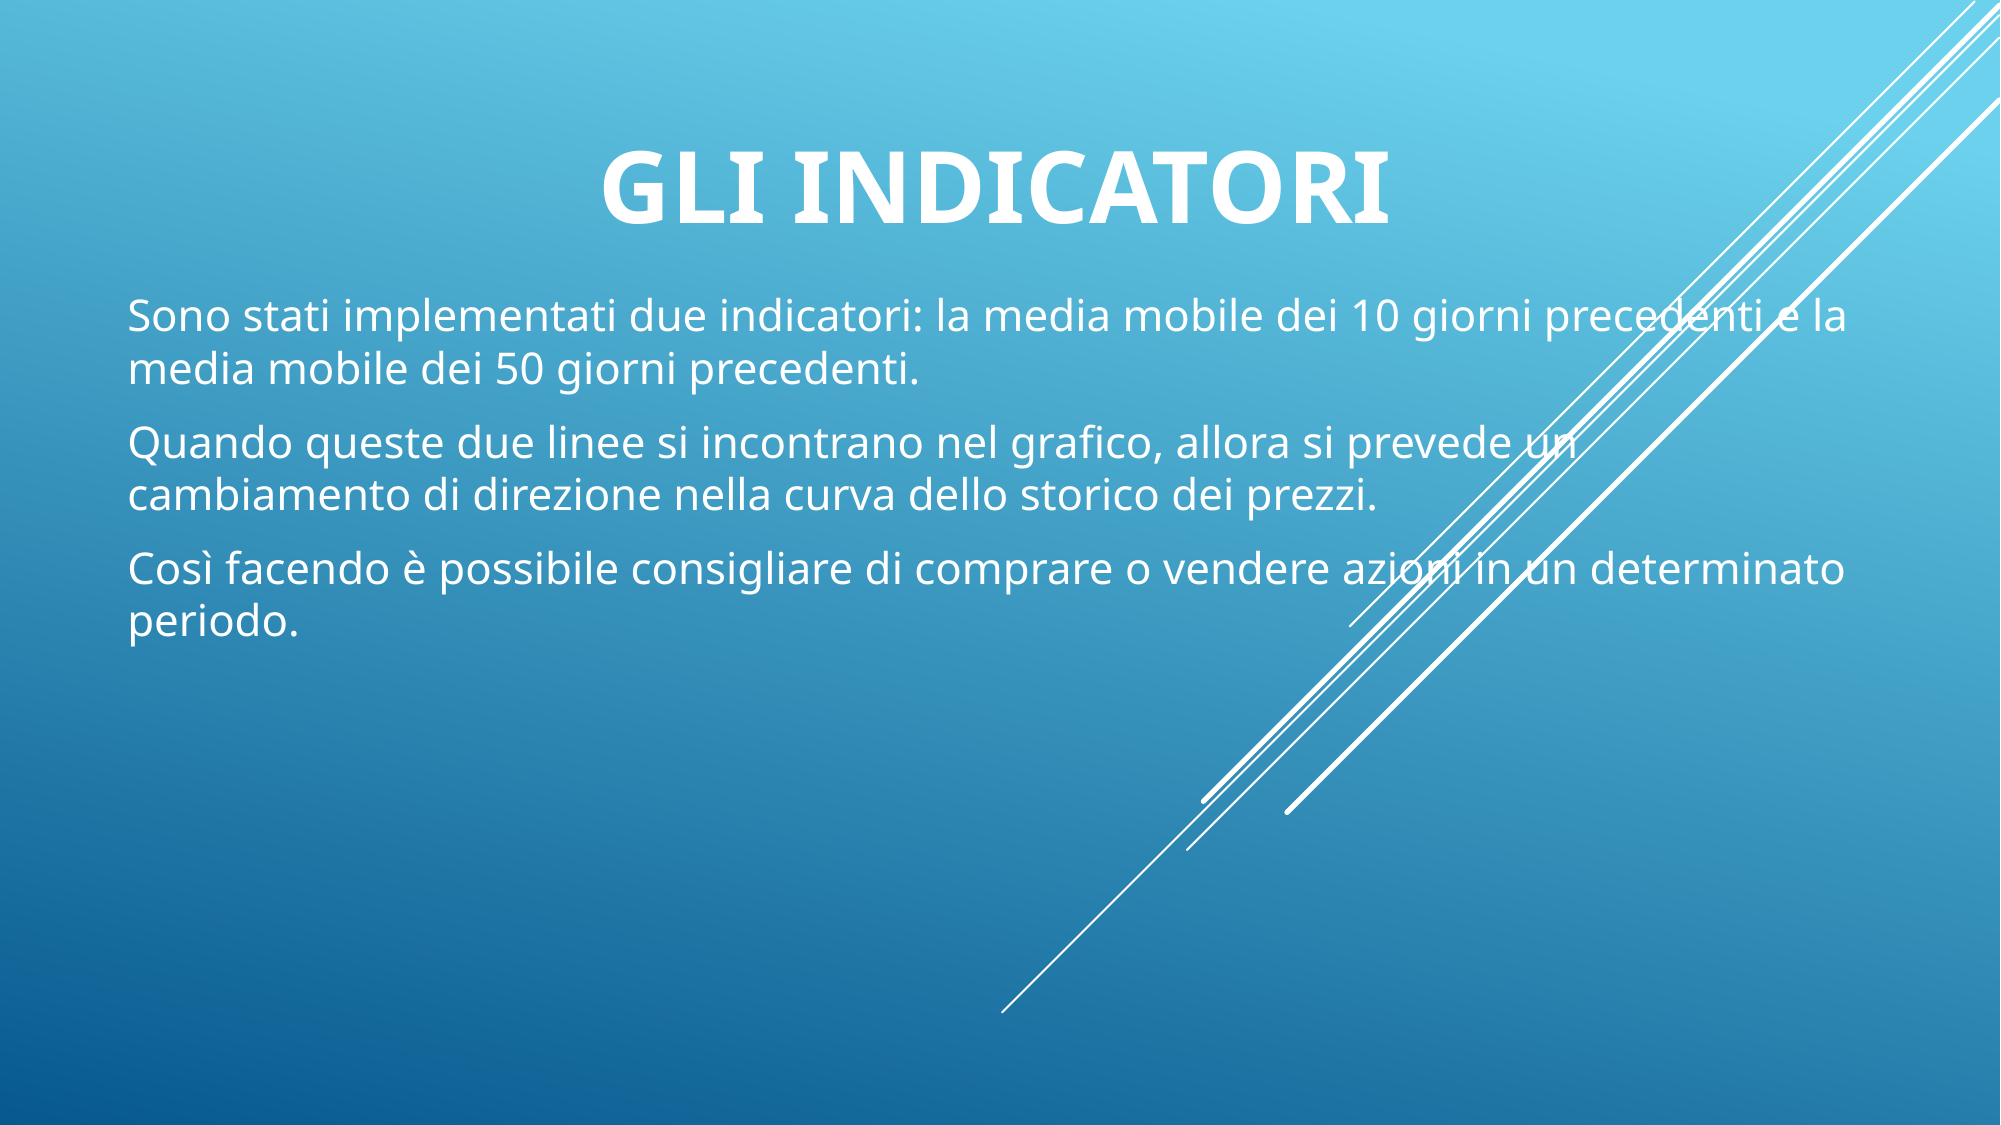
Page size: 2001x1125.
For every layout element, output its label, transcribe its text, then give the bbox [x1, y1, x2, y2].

title GLI INDICATORI [112, 112, 1880, 251]
subtitle Sono stati implementati due indicatori: la media mobile dei 10 giorni precedenti e la media mobile dei 50 giorni precedenti. Quando queste due linee si incontrano nel grafico, allora si prevede un cambiamento di direzione nella curva dello storico dei prezzi. Così facendo è possibile consigliare di comprare o vendere azioni in un determinato periodo. [112, 280, 1880, 1040]
